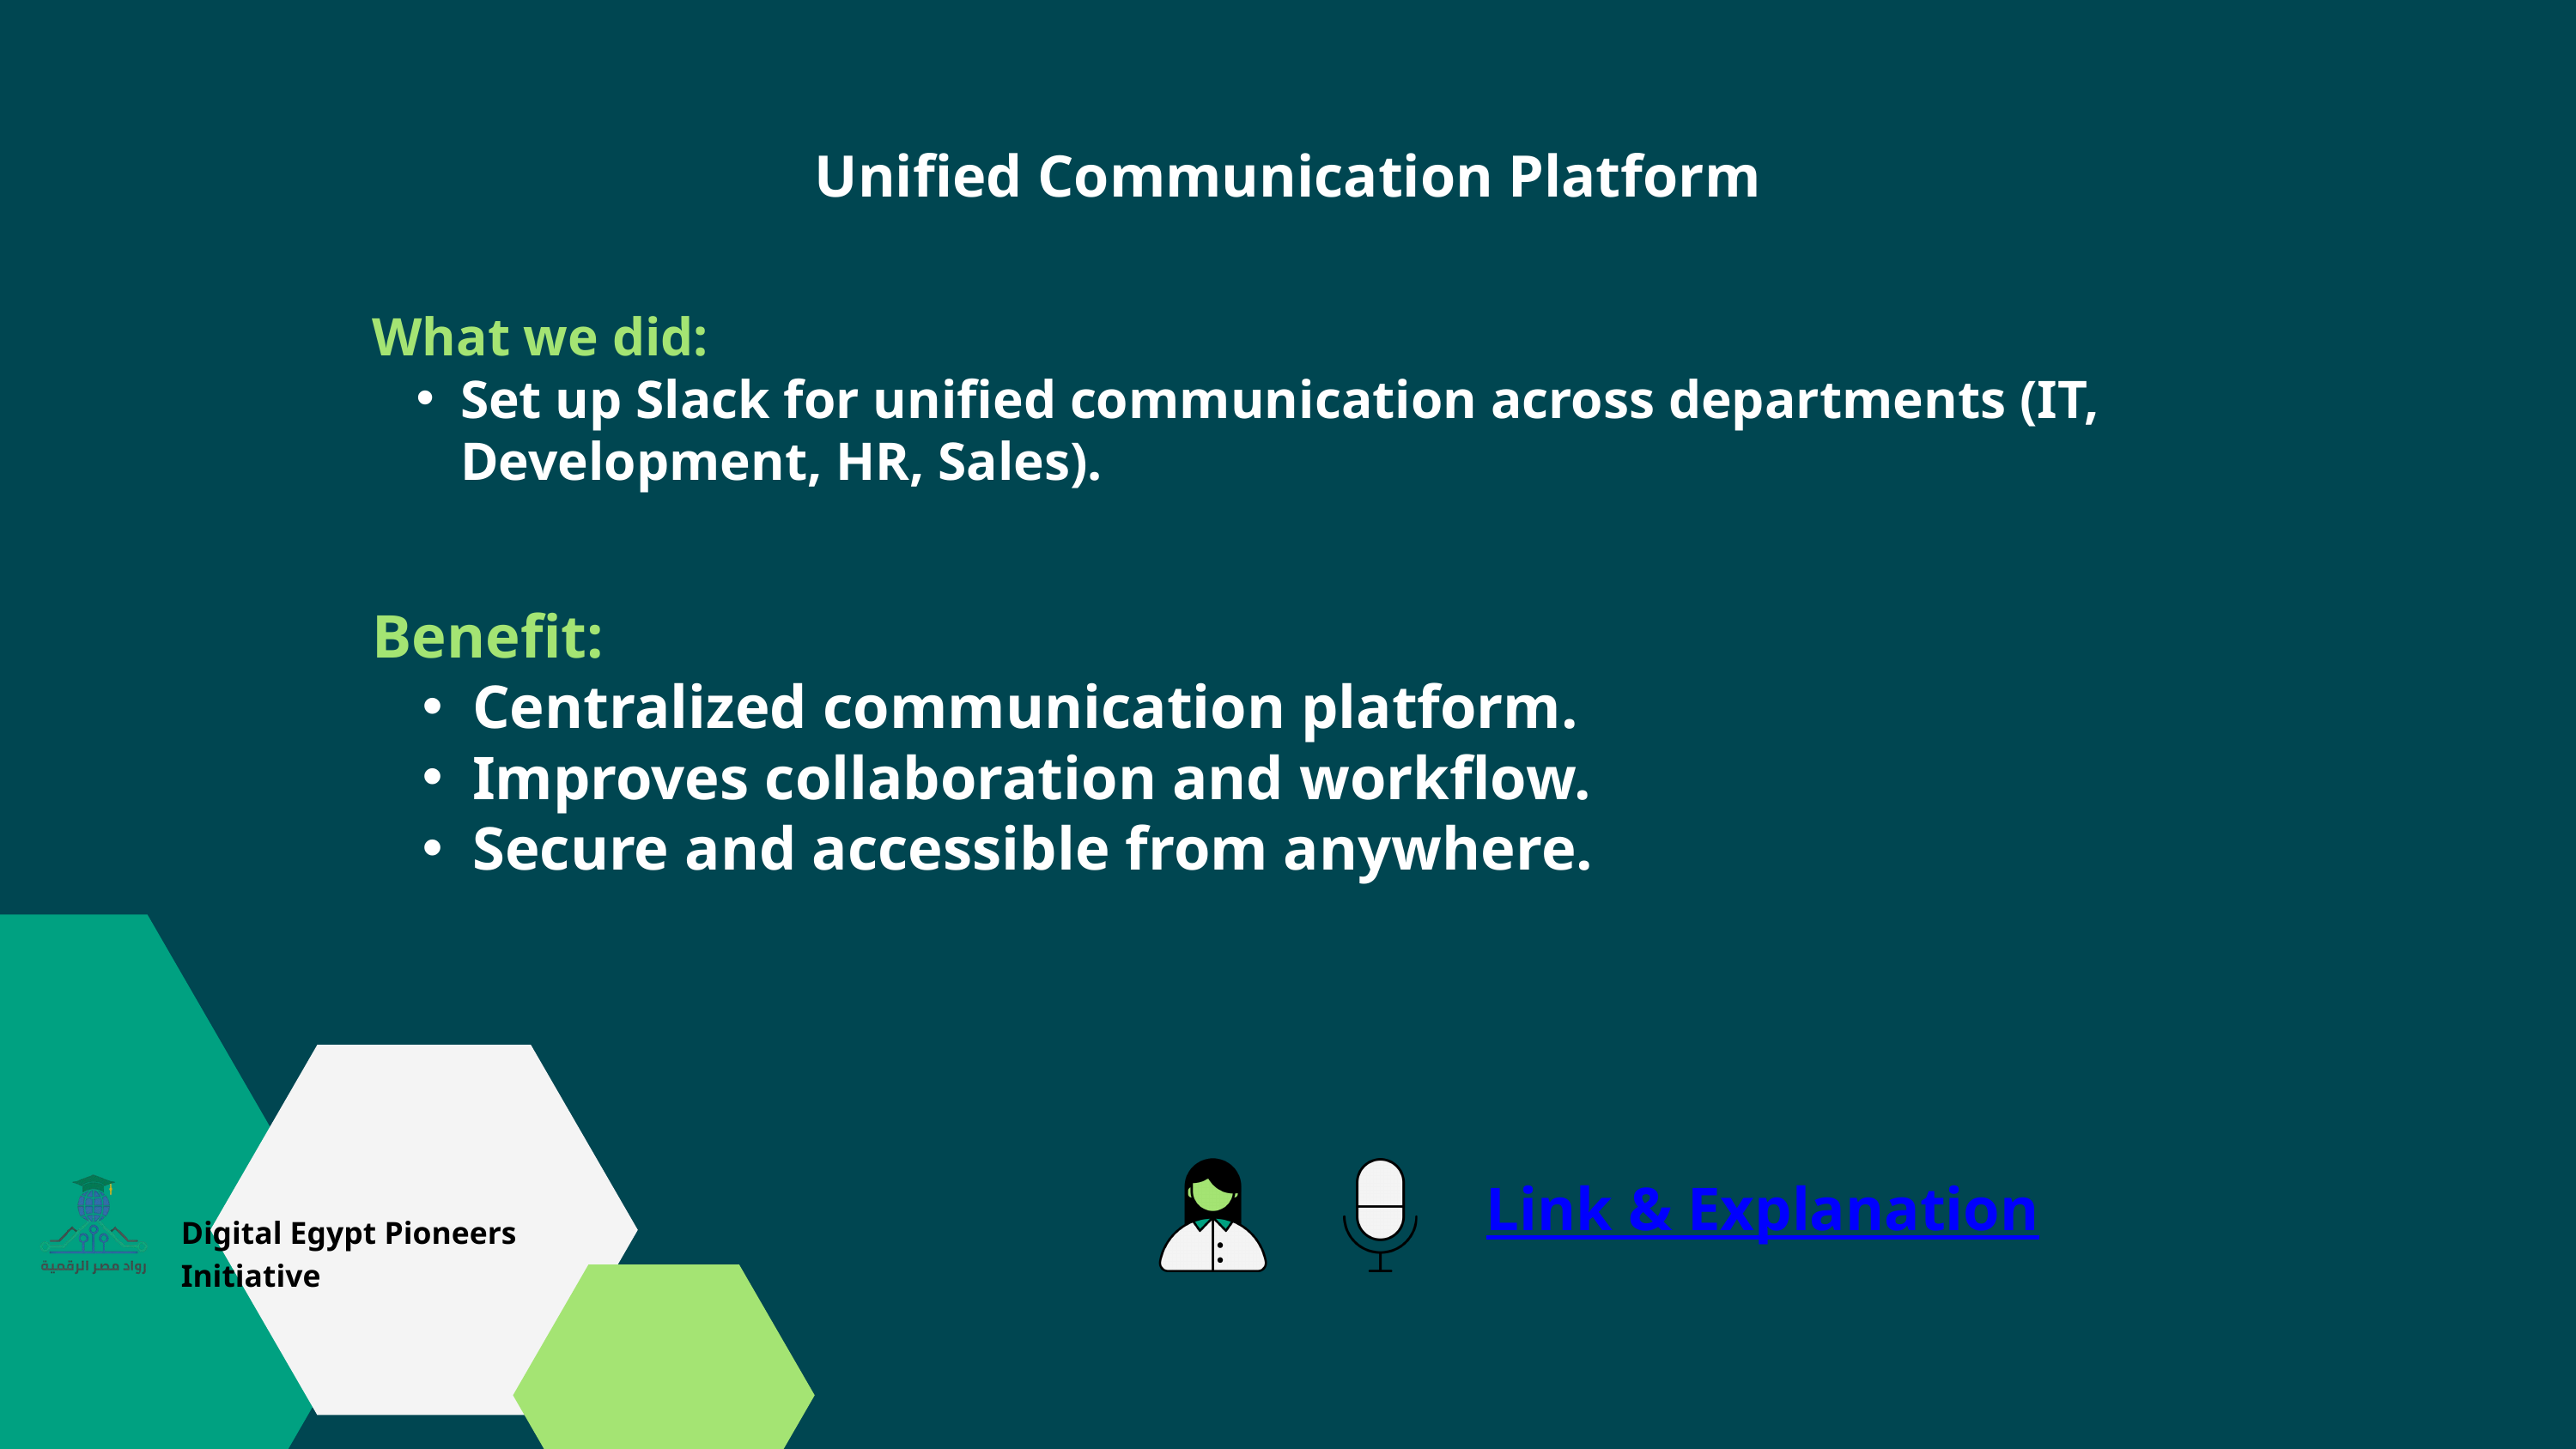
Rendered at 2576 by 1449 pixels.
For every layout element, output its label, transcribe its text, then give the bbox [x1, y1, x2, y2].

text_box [0, 914, 373, 1449]
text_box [210, 1309, 508, 1416]
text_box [372, 241, 2350, 879]
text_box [1158, 1158, 1418, 1273]
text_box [210, 1044, 639, 1157]
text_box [19, 1158, 638, 1302]
text_box Link & Explanation [1421, 1169, 2238, 1252]
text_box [513, 1264, 815, 1449]
text_box Unified Communication Platform [181, 128, 2395, 209]
